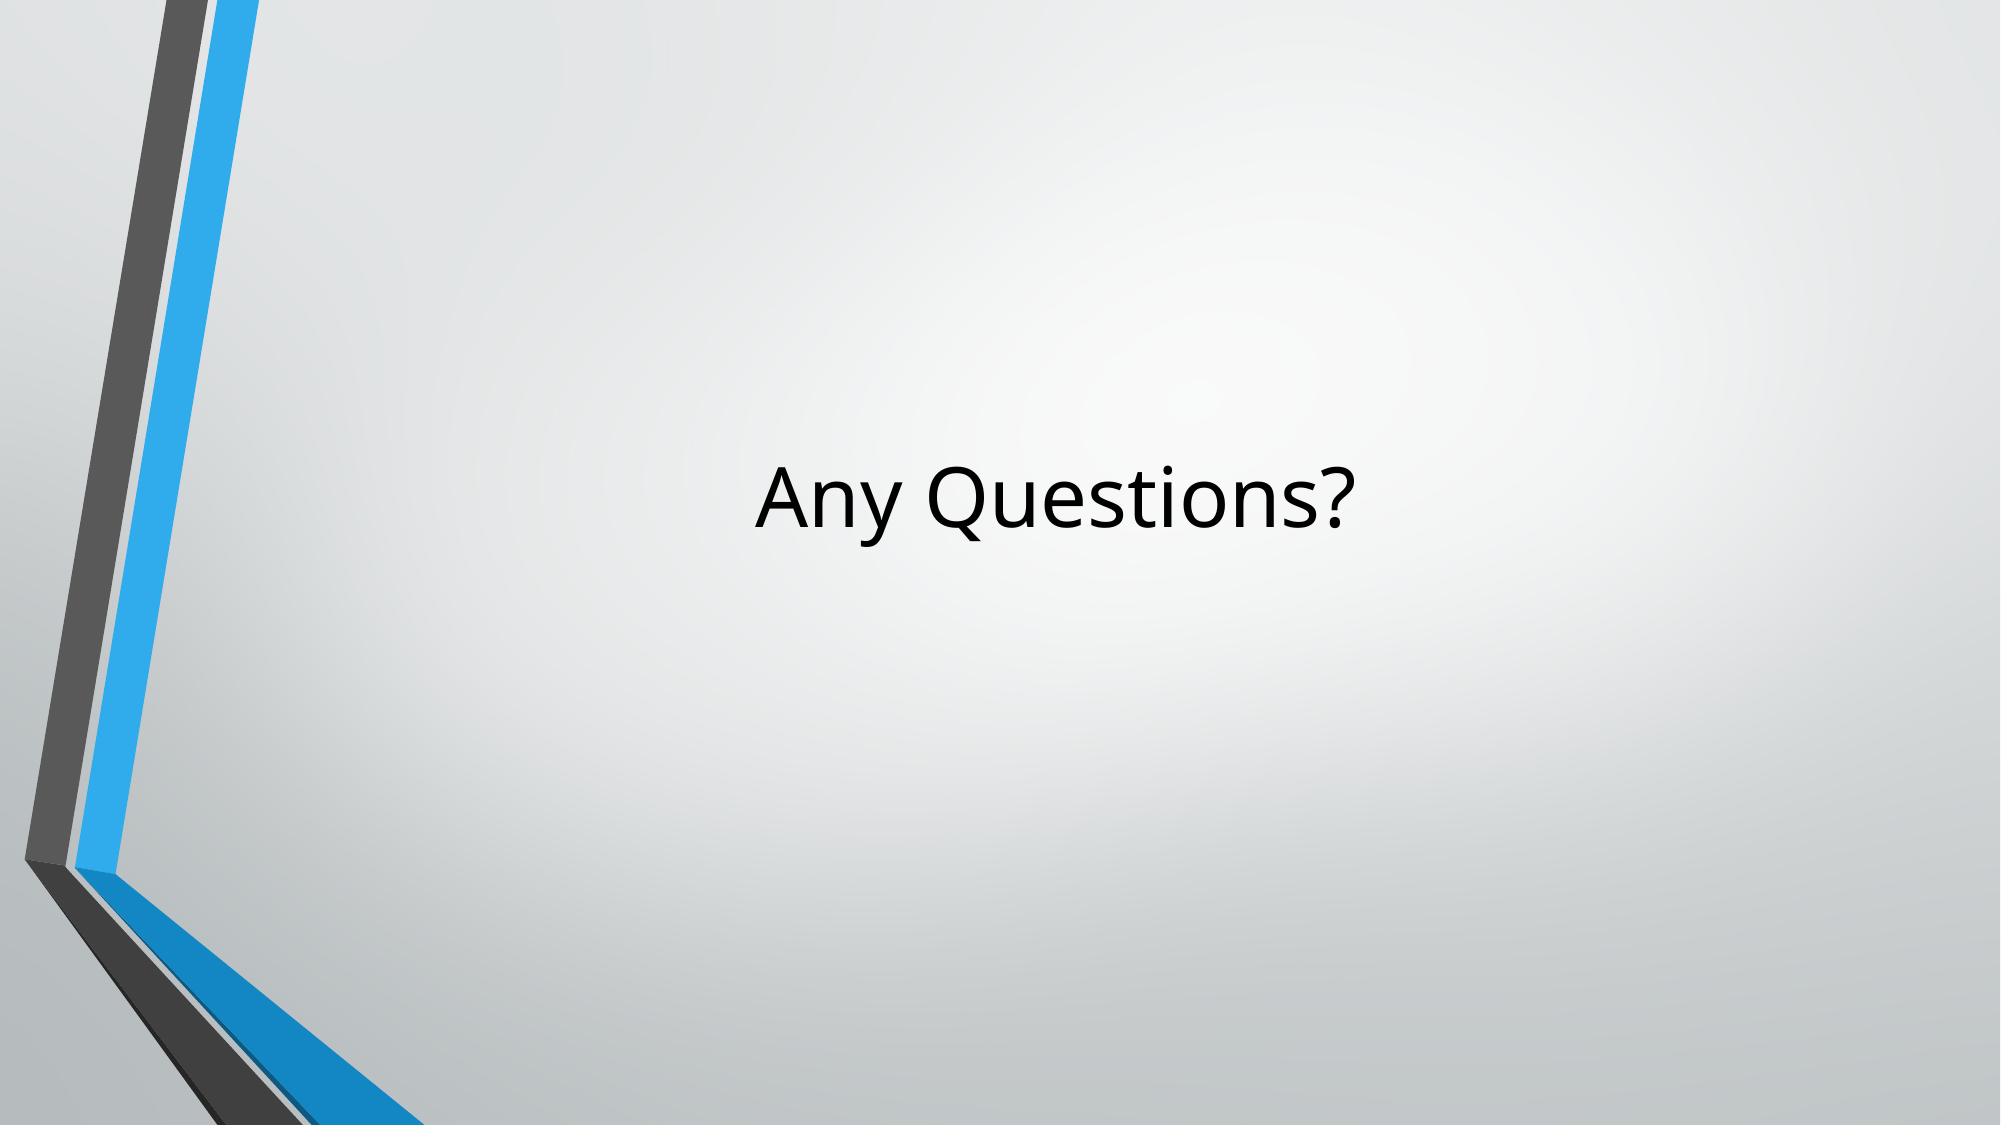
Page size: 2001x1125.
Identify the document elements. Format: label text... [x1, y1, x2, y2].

title Any Questions? [234, 350, 1879, 638]
